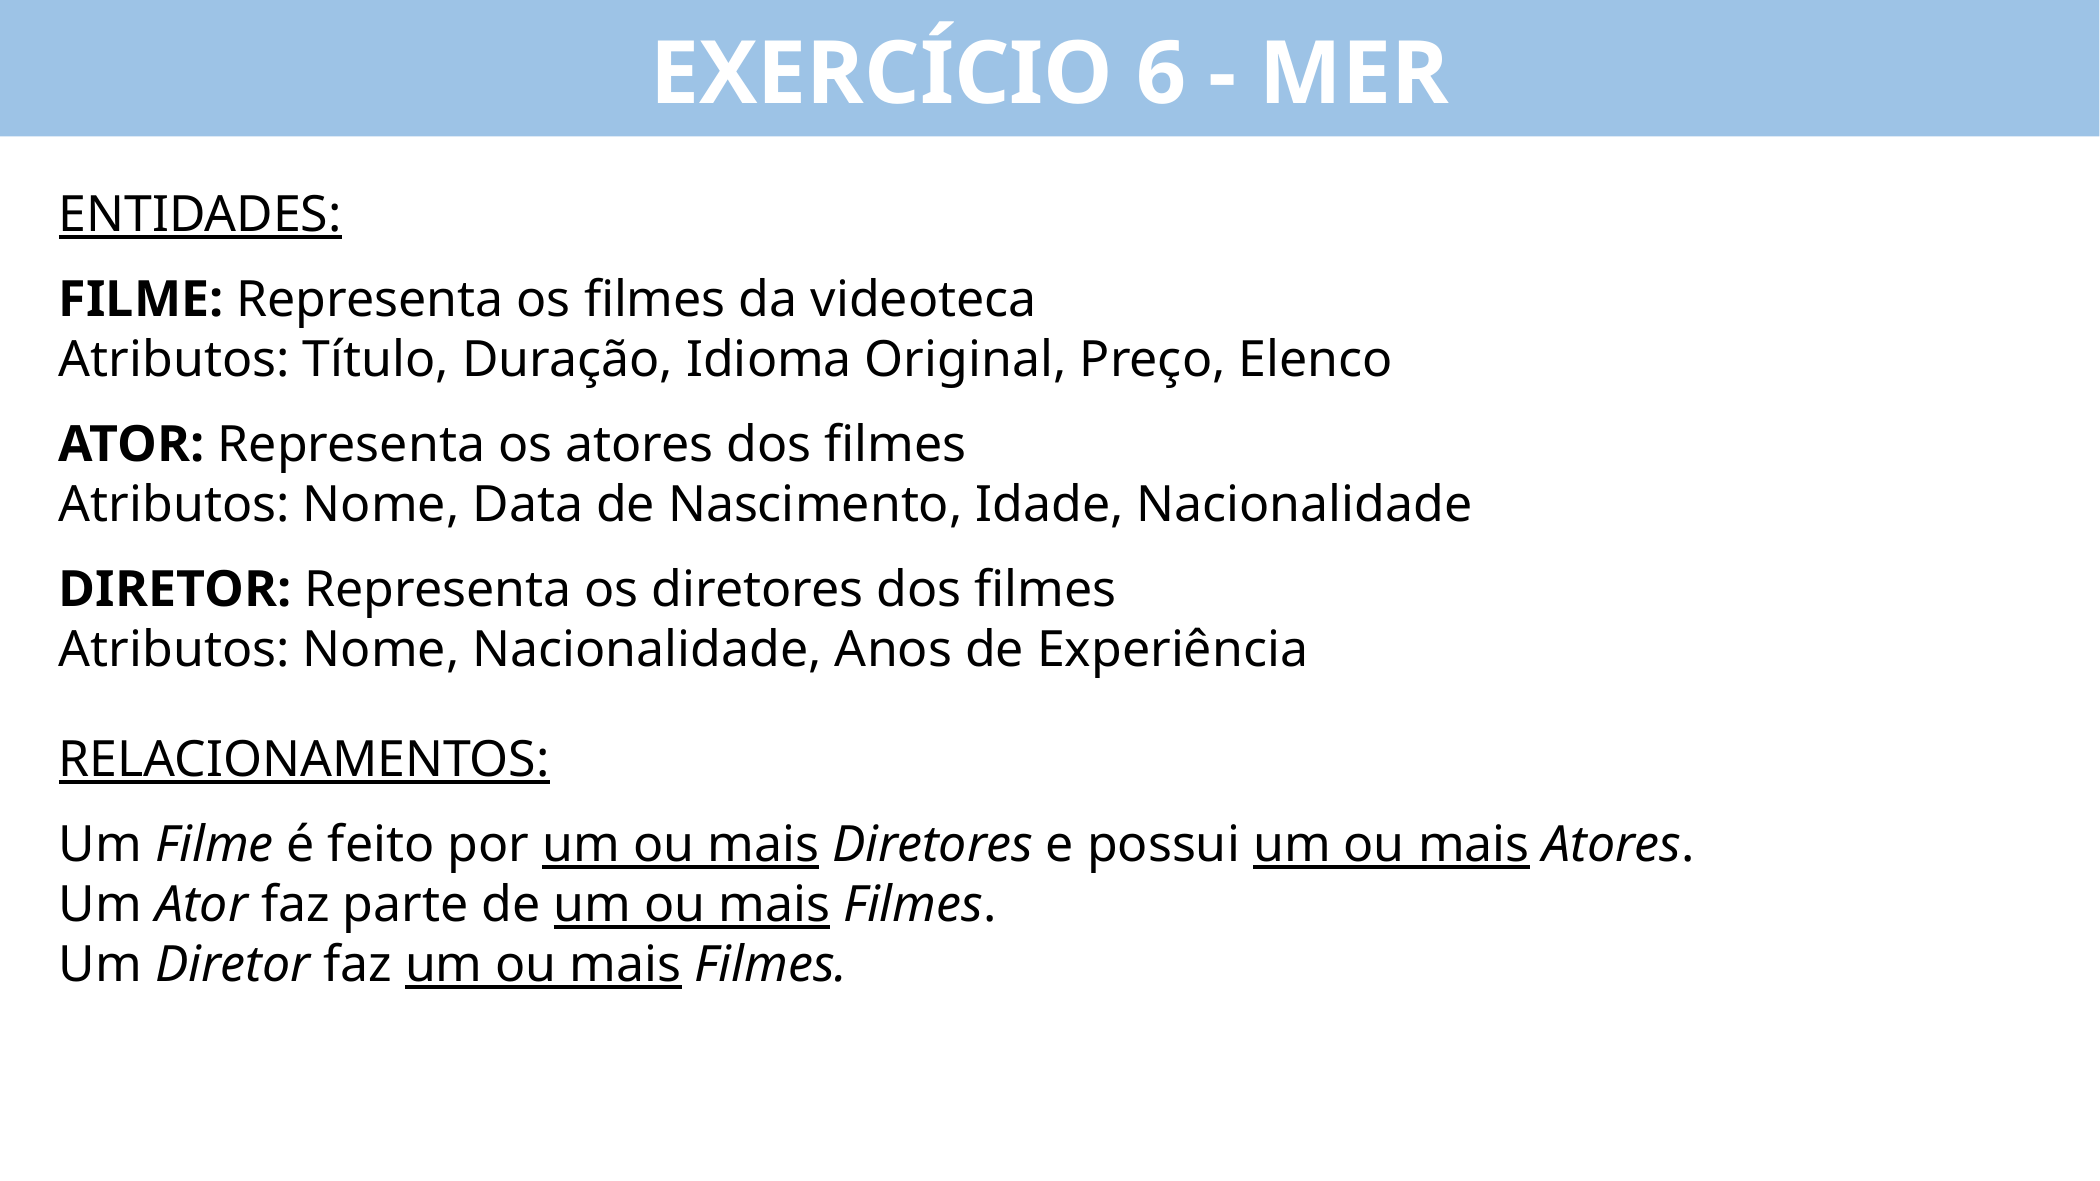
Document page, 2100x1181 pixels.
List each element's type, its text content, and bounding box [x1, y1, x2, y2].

text_box ENTIDADES: FILME: Representa os filmes da videoteca Atributos: Título, Duração, Idioma Original, Preço, Elenco ATOR: Representa os atores dos filmes Atributos: Nome, Data de Nascimento, Idade, Nacionalidade DIRETOR: Representa os diretores dos filmes Atributos: Nome, Nacionalidade, Anos de Experiência RELACIONAMENTOS: Um Filme é feito por um ou mais Diretores e possui um ou mais Atores. Um Ator faz parte de um ou mais Filmes. Um Diretor faz um ou mais Filmes. [0, 173, 2100, 999]
text_box EXERCÍCIO 6 - MER [0, 0, 2100, 137]
